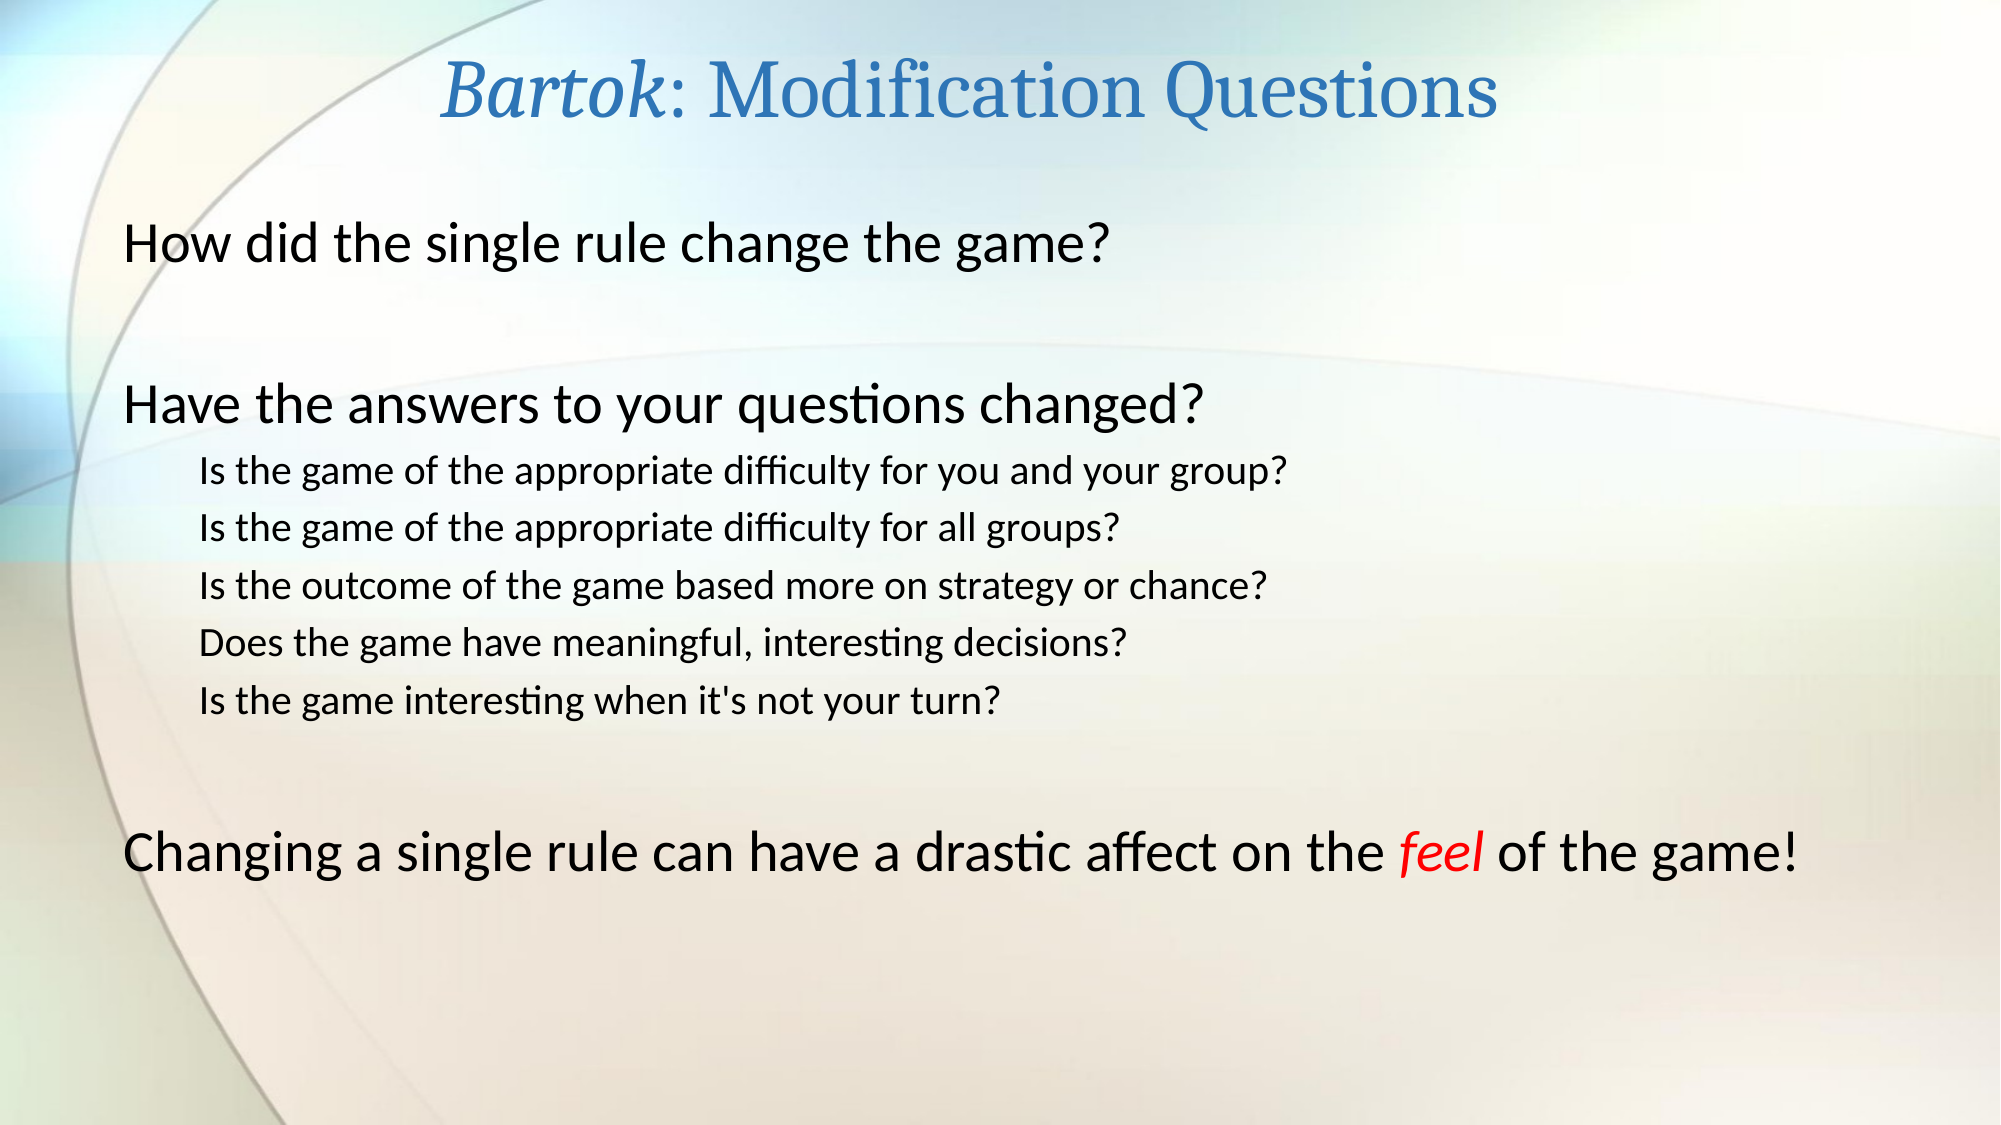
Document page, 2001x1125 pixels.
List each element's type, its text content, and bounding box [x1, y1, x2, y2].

title Bartok: Modification Questions [77, 19, 1863, 150]
picture [0, 0, 2001, 1125]
list How did the single rule change the game? Have the answers to your questions changed? Is the game of the appropriate difficulty for you and your group? Is the game of the appropriate difficulty for all groups? Is the outcome of the game based more on strategy or chance? Does the game have meaningful, interesting decisions? Is the game interesting when it's not your turn? Changing a single rule can have a drastic affect on the feel of the game! [108, 204, 1889, 931]
